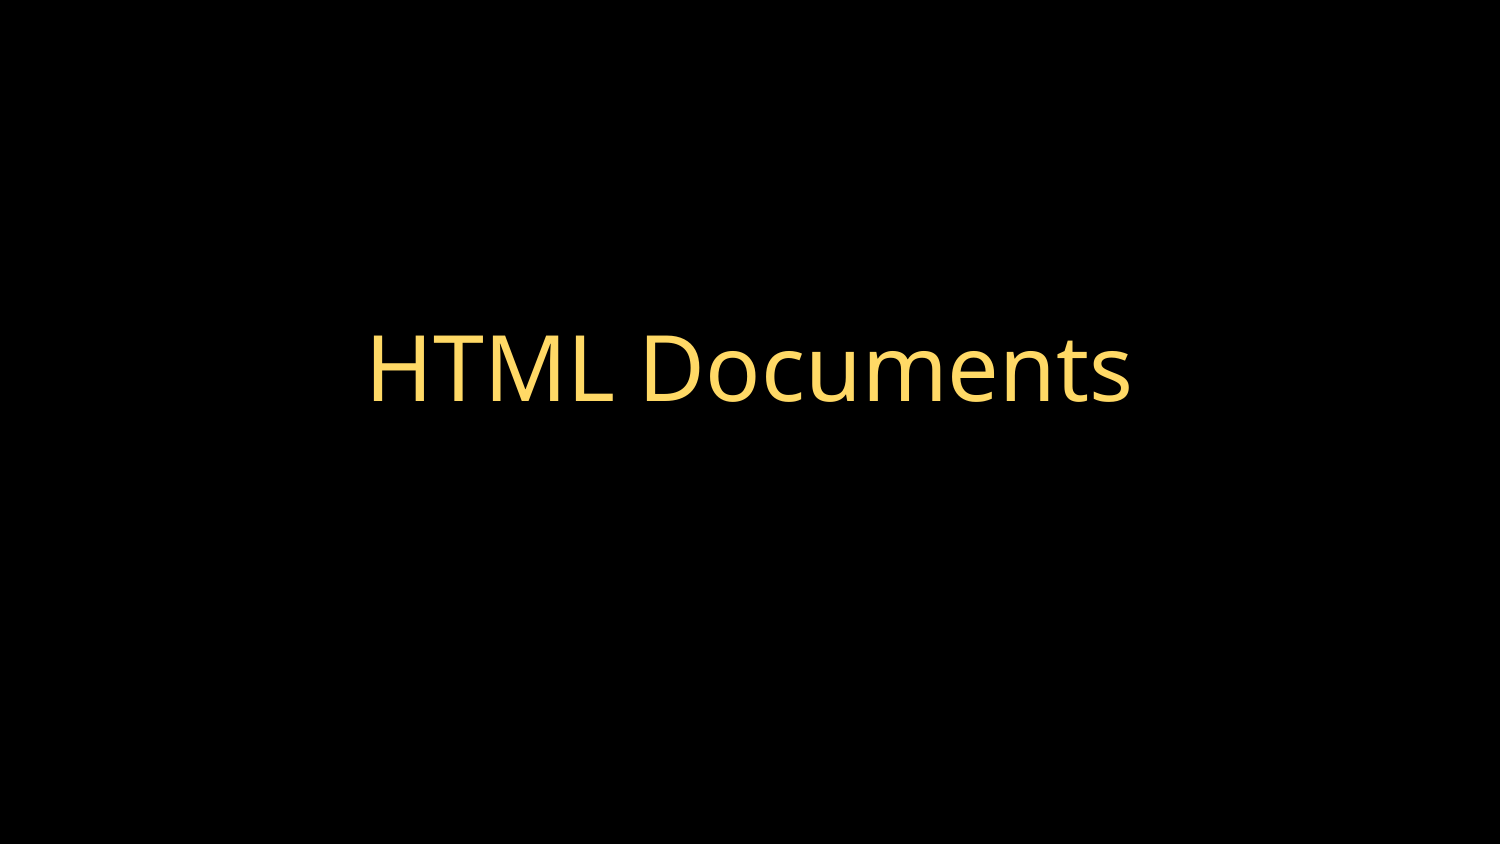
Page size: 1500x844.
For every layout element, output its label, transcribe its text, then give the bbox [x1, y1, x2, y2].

title HTML Documents [106, 141, 1393, 427]
